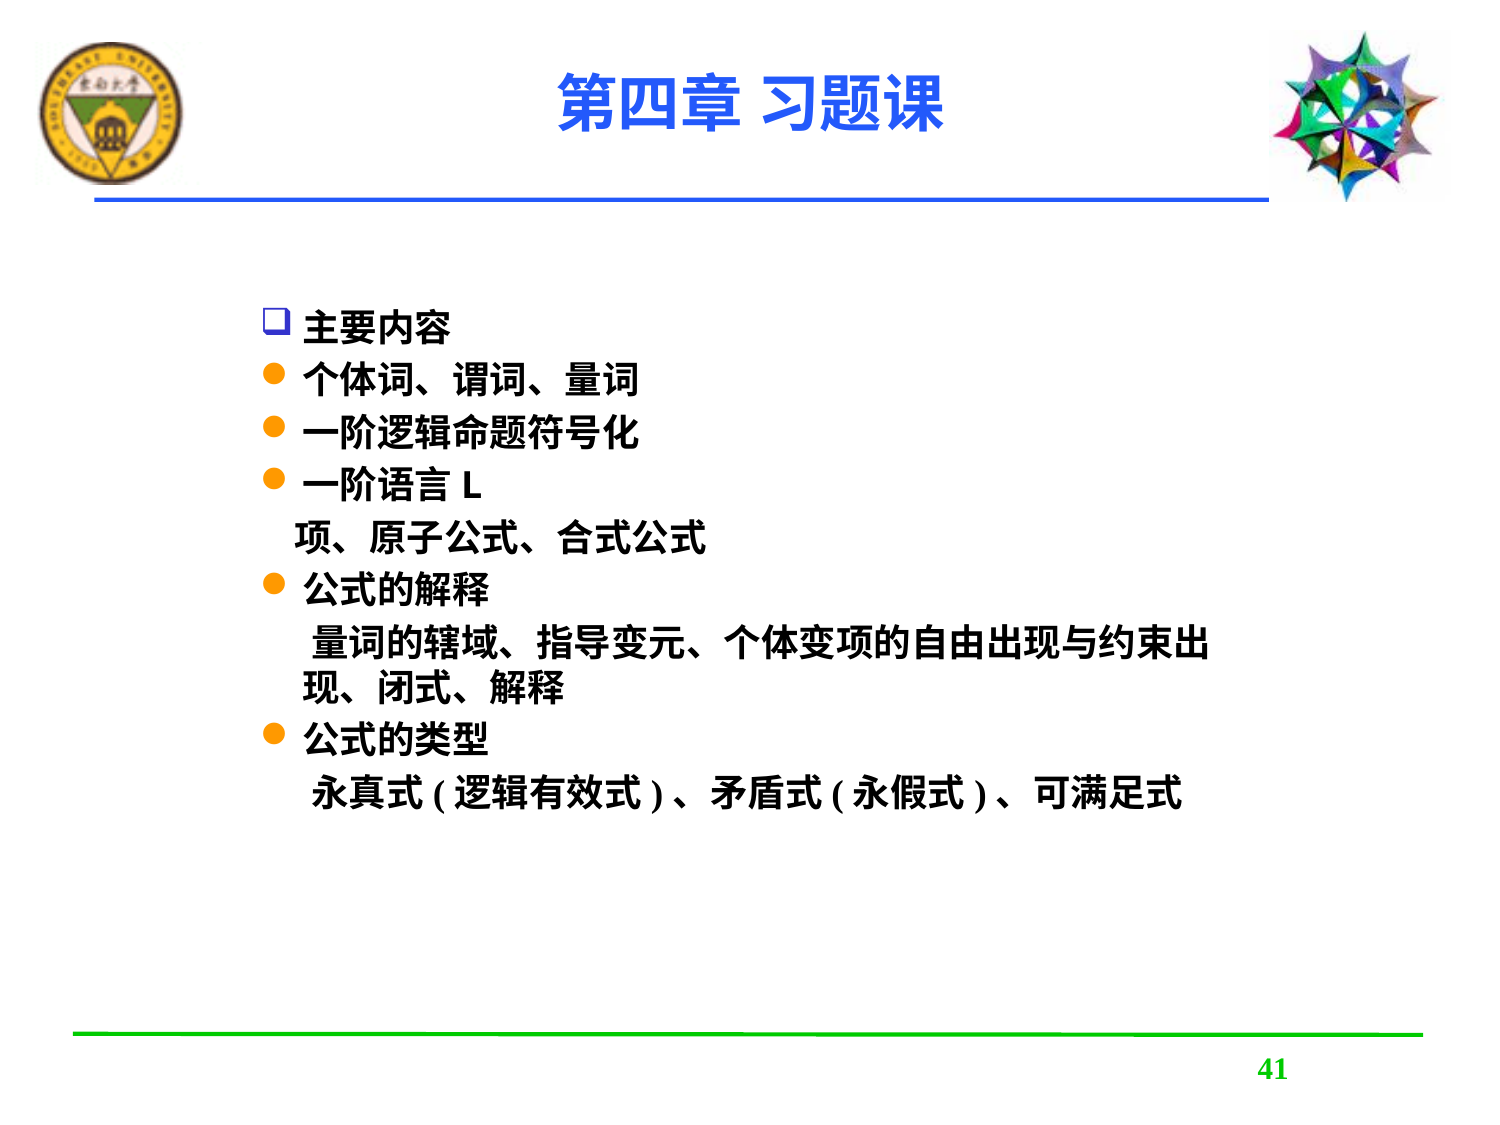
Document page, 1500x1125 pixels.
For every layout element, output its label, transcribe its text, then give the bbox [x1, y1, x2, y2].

title 第四章 习题课 [111, 6, 1388, 196]
picture [1269, 30, 1451, 202]
picture [29, 42, 111, 185]
list 主要内容 个体词、谓词、量词 一阶逻辑命题符号化 一阶语言L 项、原子公式、合式公式 公式的解释 量词的辖域、指导变元、个体变项的自由出现与约束出现、闭式、解释 公式的类型 永真式(逻辑有效式)、矛盾式(永假式)、可满足式 [244, 296, 1259, 854]
